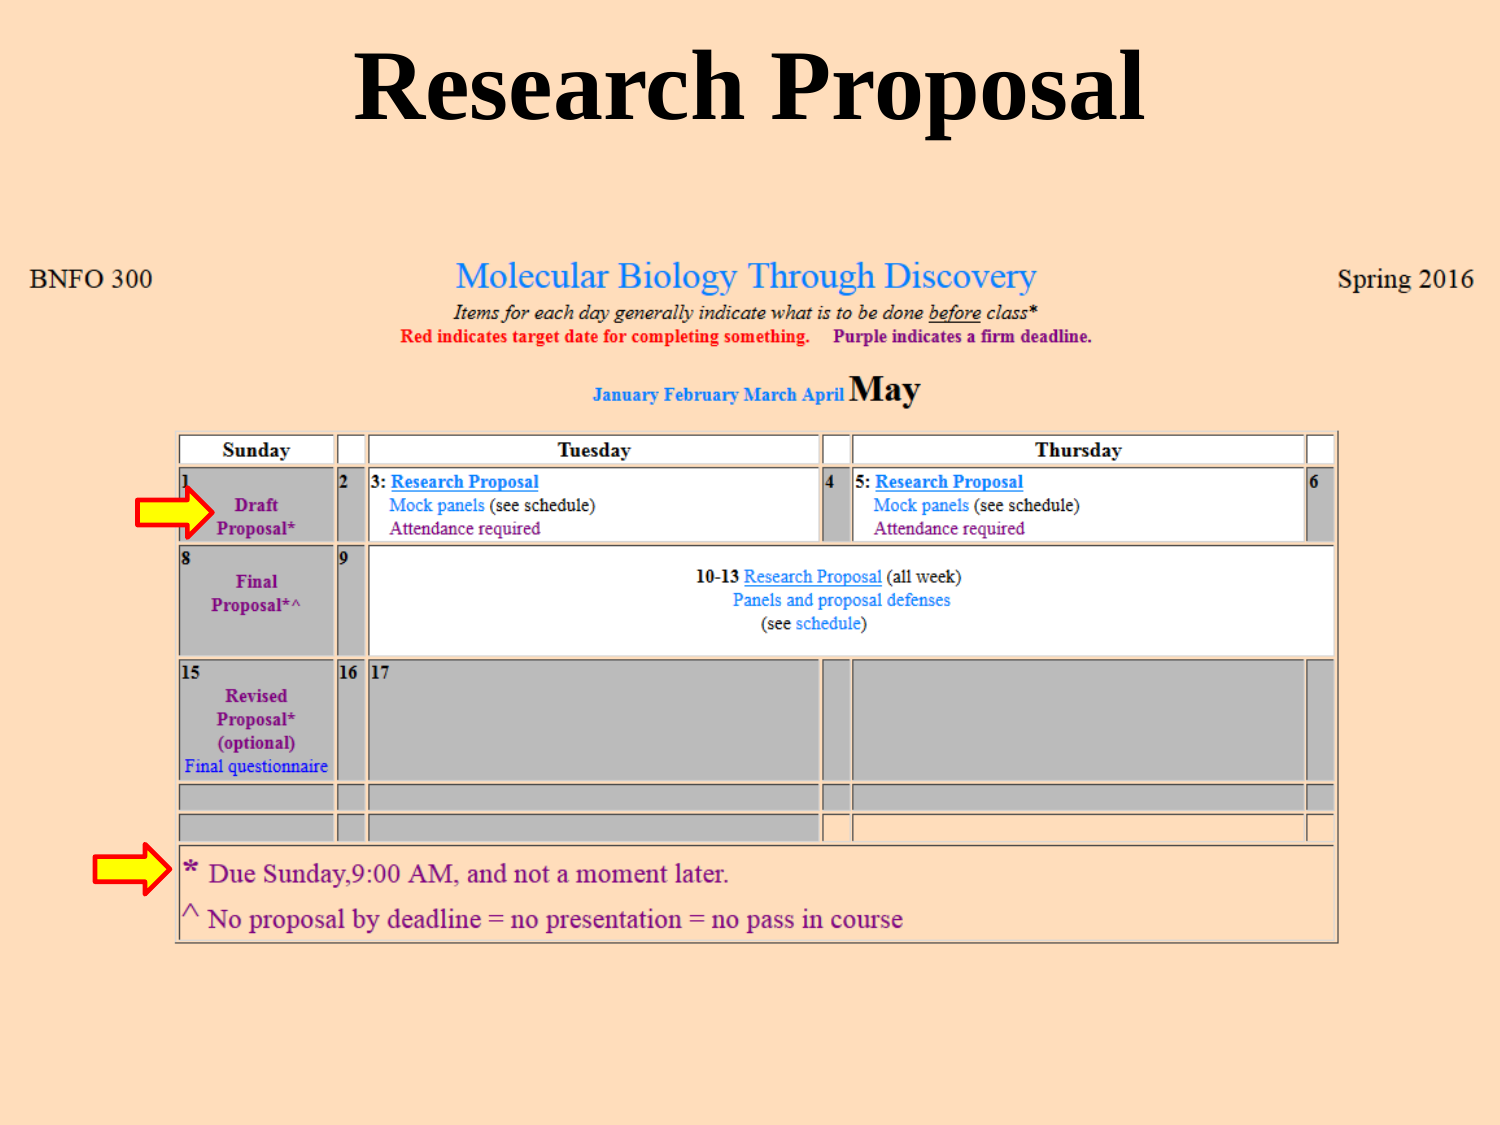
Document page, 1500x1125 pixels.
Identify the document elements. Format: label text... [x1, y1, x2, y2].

text_box Research Proposal [50, 12, 1450, 148]
picture [21, 249, 1488, 972]
